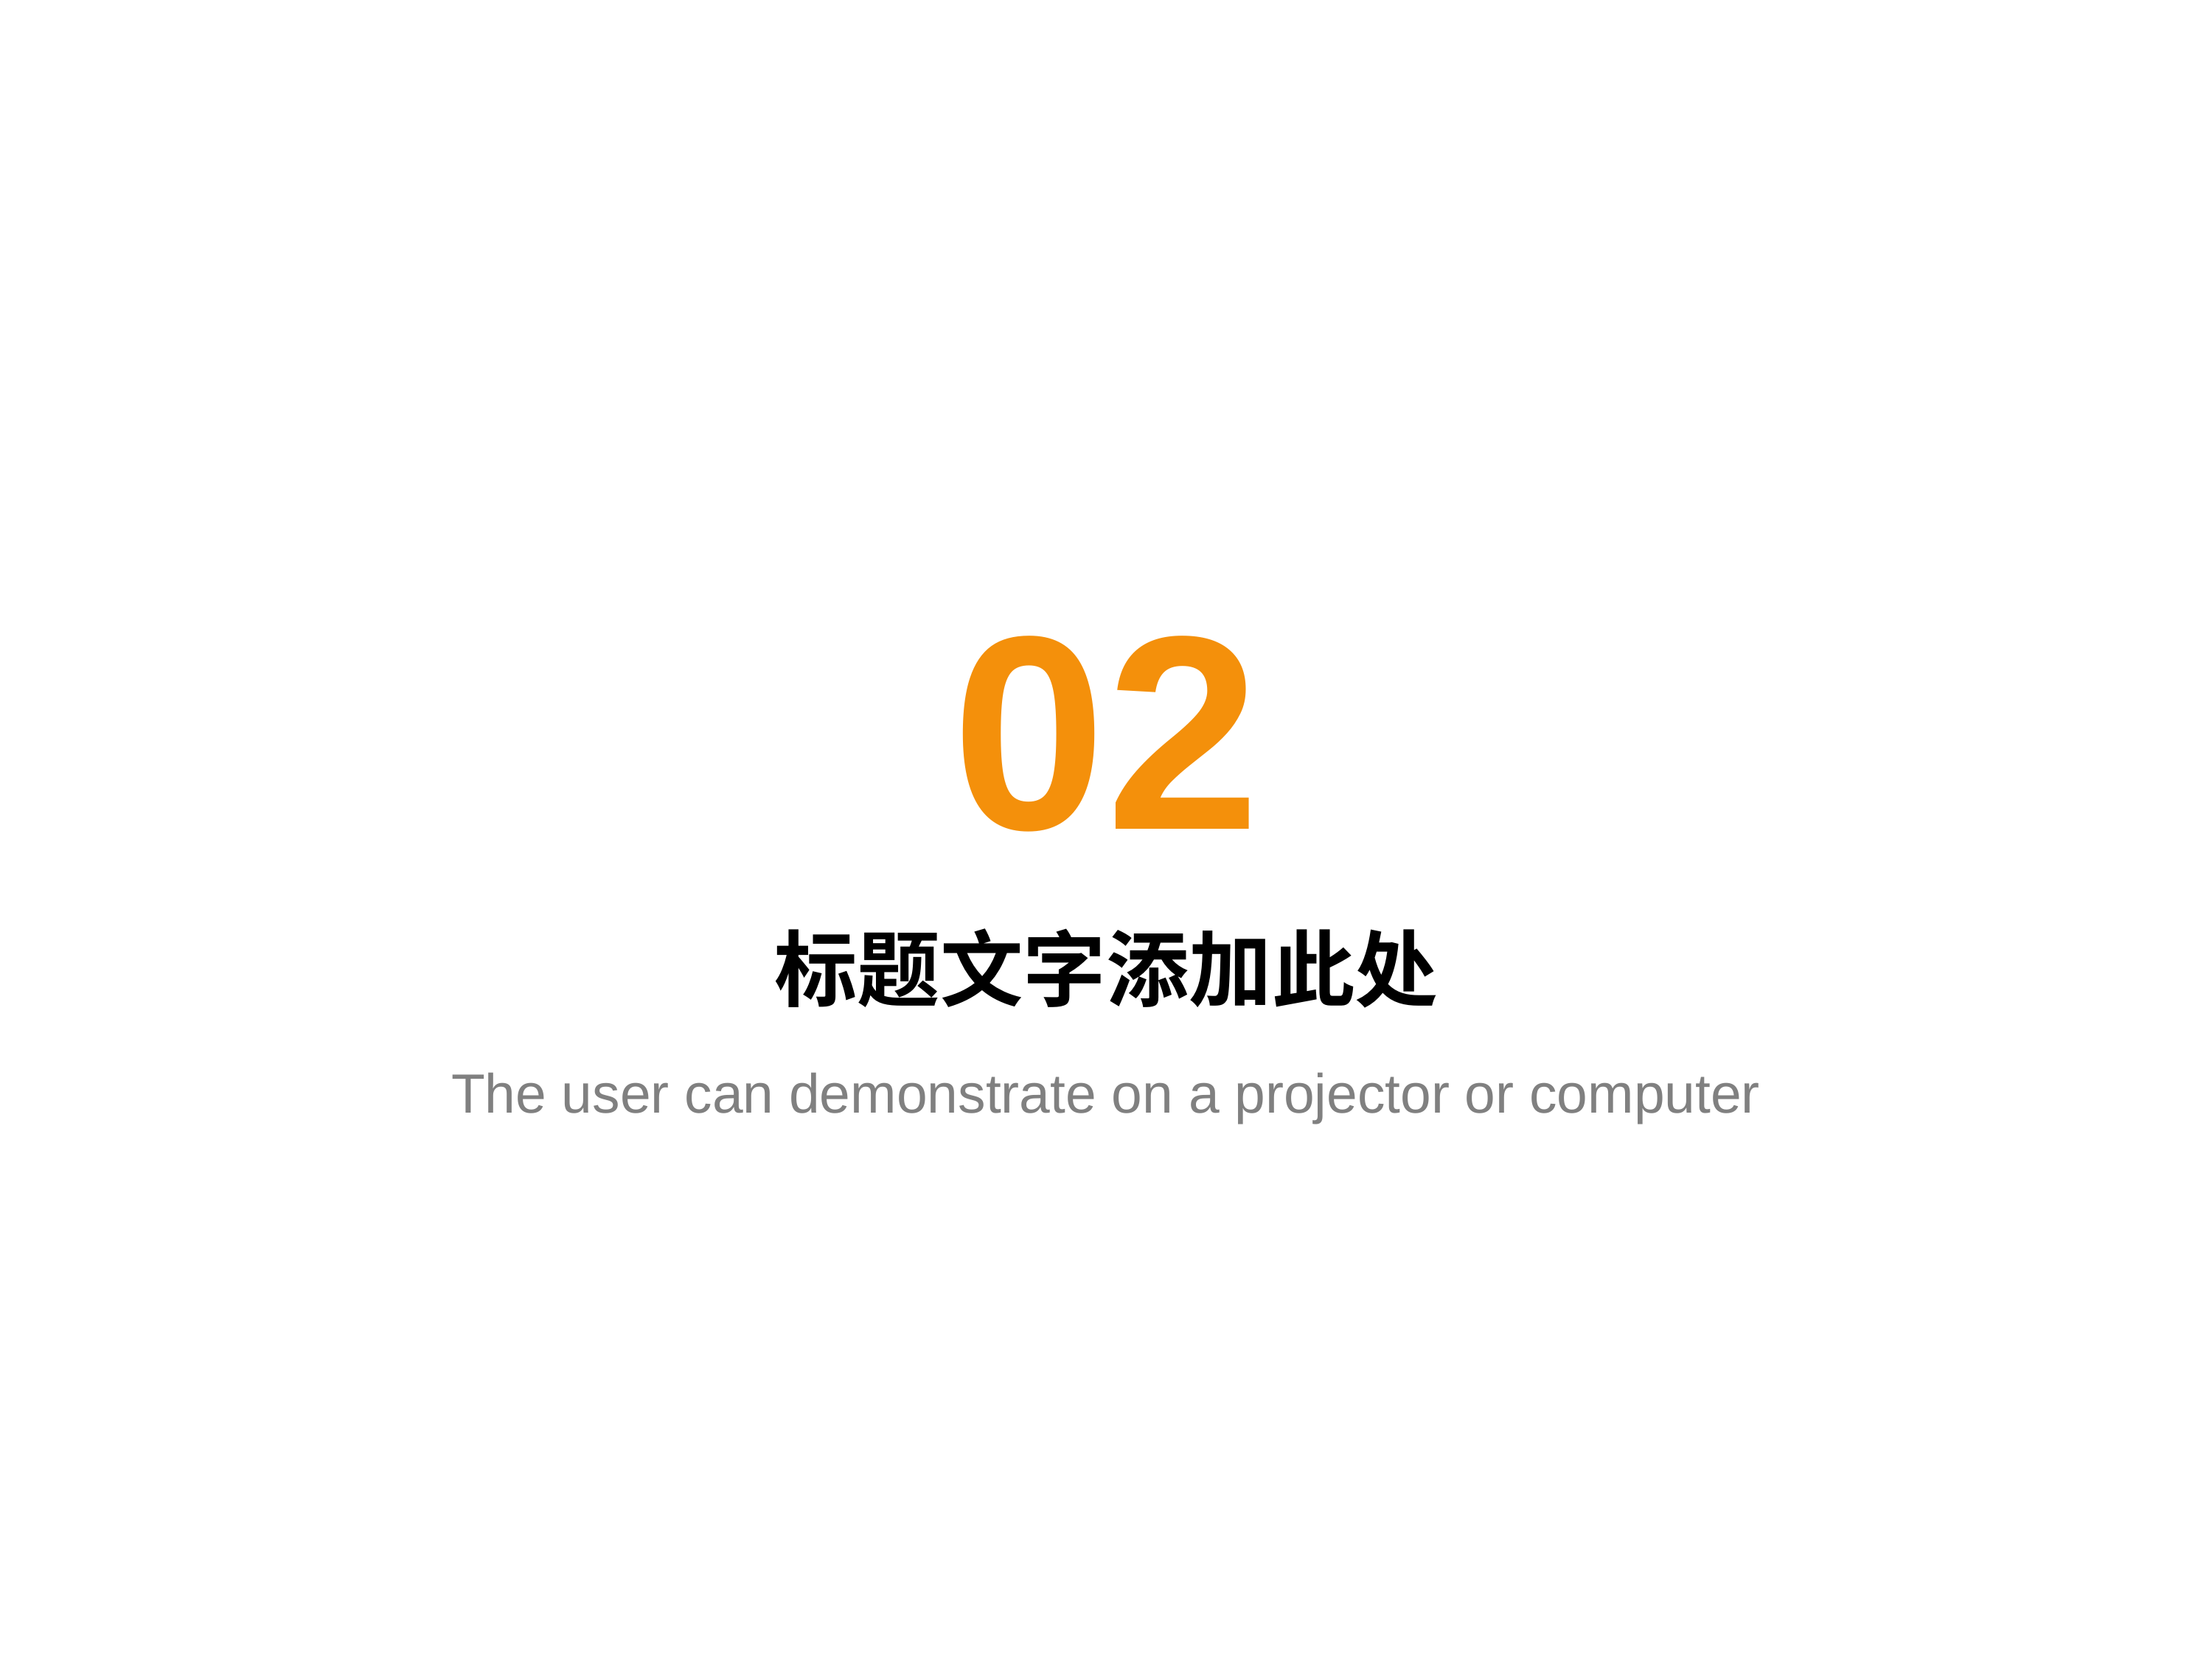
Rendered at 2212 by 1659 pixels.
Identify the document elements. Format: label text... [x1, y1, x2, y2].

text_box 标题文字添加此处 [763, 911, 1449, 1023]
text_box 02 [941, 546, 1271, 890]
text_box The user can demonstrate on a projector or computer [439, 1052, 1772, 1130]
